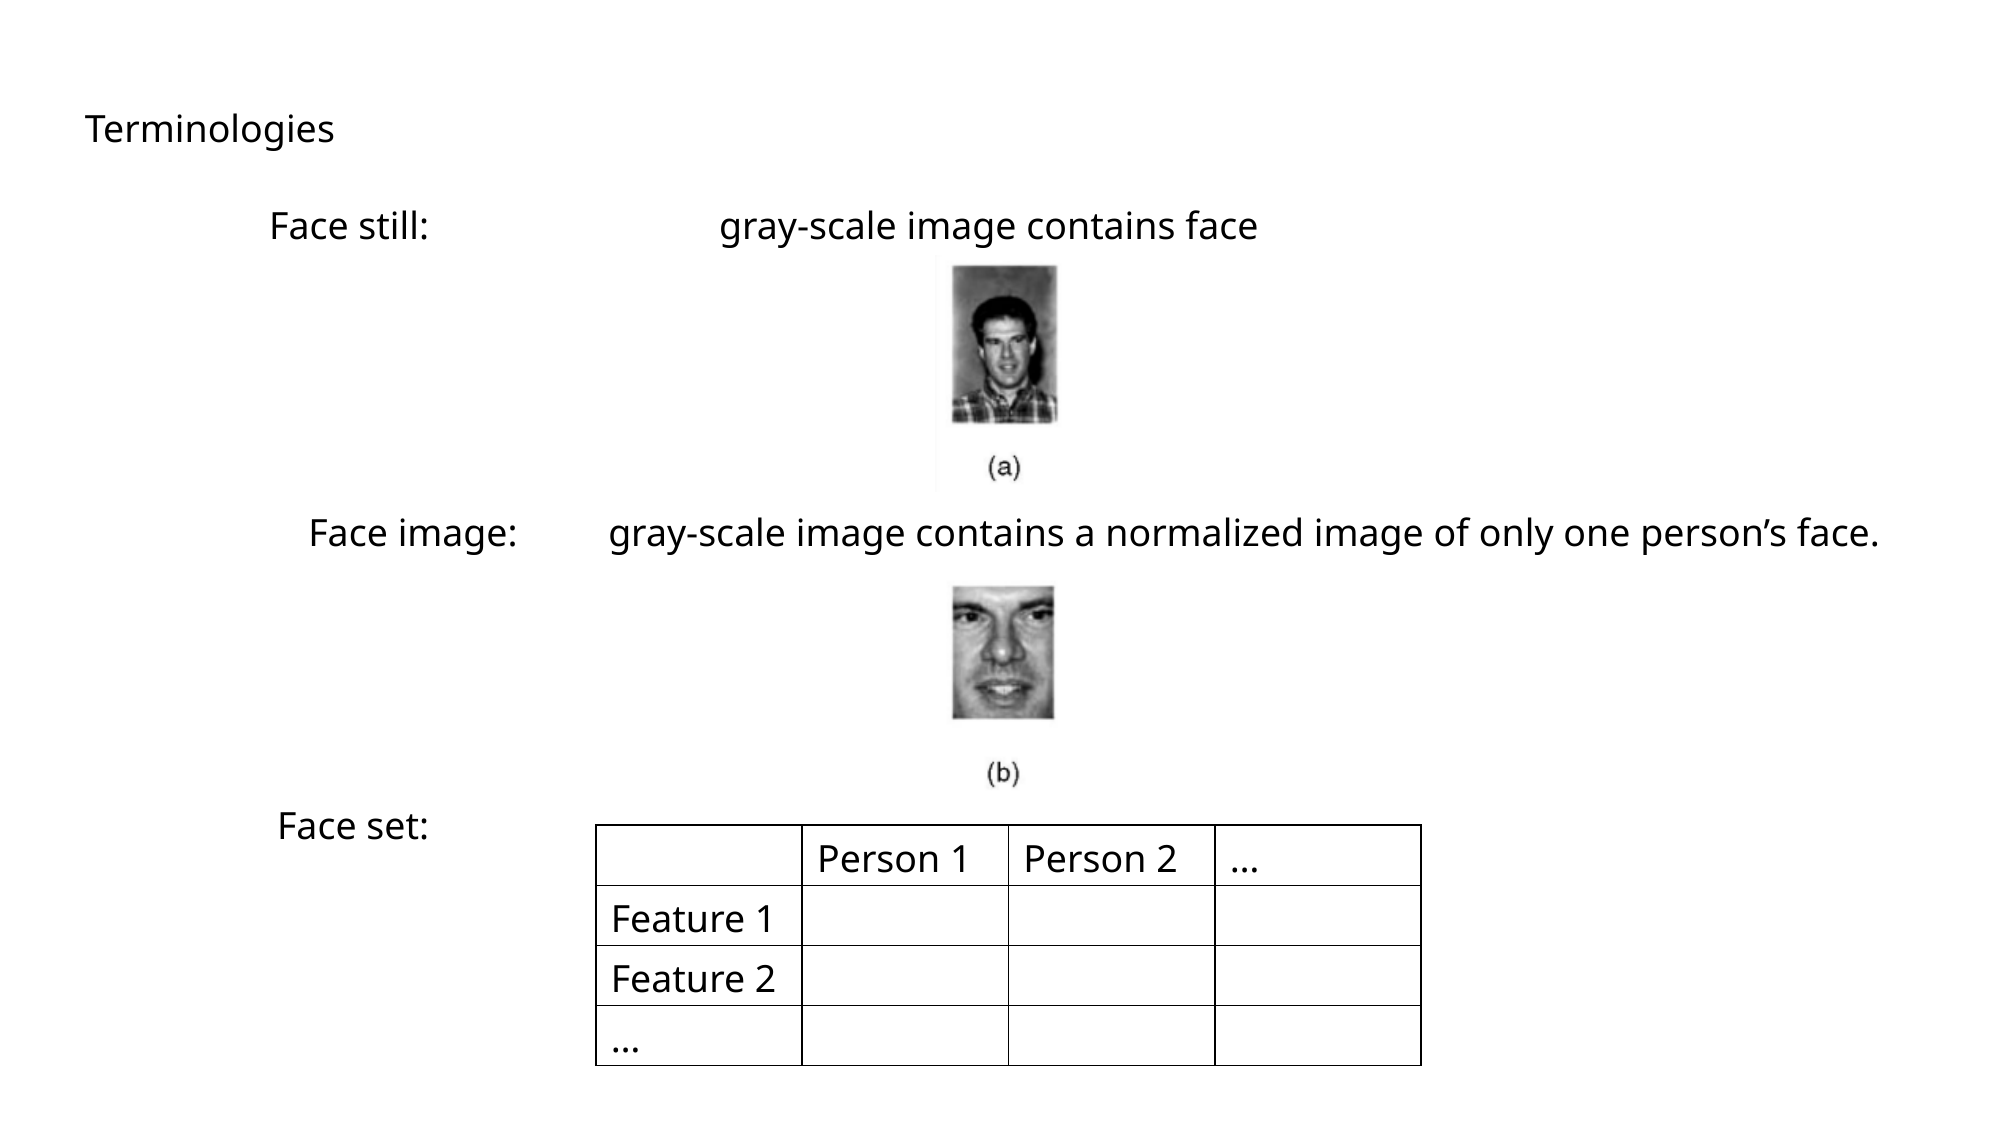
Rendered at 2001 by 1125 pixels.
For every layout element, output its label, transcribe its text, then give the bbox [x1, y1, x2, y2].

table_cell [1216, 886, 1420, 945]
table_header [597, 826, 801, 885]
text_box Face image: gray-scale image contains a normalized image of only one person’s face. [293, 501, 1896, 562]
table_cell [1216, 1006, 1420, 1065]
text_box Face still: gray-scale image contains face [254, 194, 1274, 255]
table_header Person 2 [1009, 826, 1214, 885]
table_cell [1009, 886, 1214, 945]
picture [935, 255, 1082, 492]
table_header … [1216, 826, 1420, 885]
table_cell … [597, 1006, 801, 1065]
text_box Terminologies [70, 97, 350, 158]
table_cell [1216, 946, 1420, 1005]
table_cell [803, 1006, 1008, 1065]
picture [931, 573, 1086, 796]
table_cell [1009, 946, 1214, 1005]
table_cell Feature 2 [597, 946, 801, 1005]
table_cell Feature 1 [597, 886, 801, 945]
table_cell [803, 886, 1008, 945]
table_header Person 1 [803, 826, 1008, 885]
table_cell [803, 946, 1008, 1005]
table_cell [1009, 1006, 1214, 1065]
text_box Face set: [262, 795, 592, 855]
